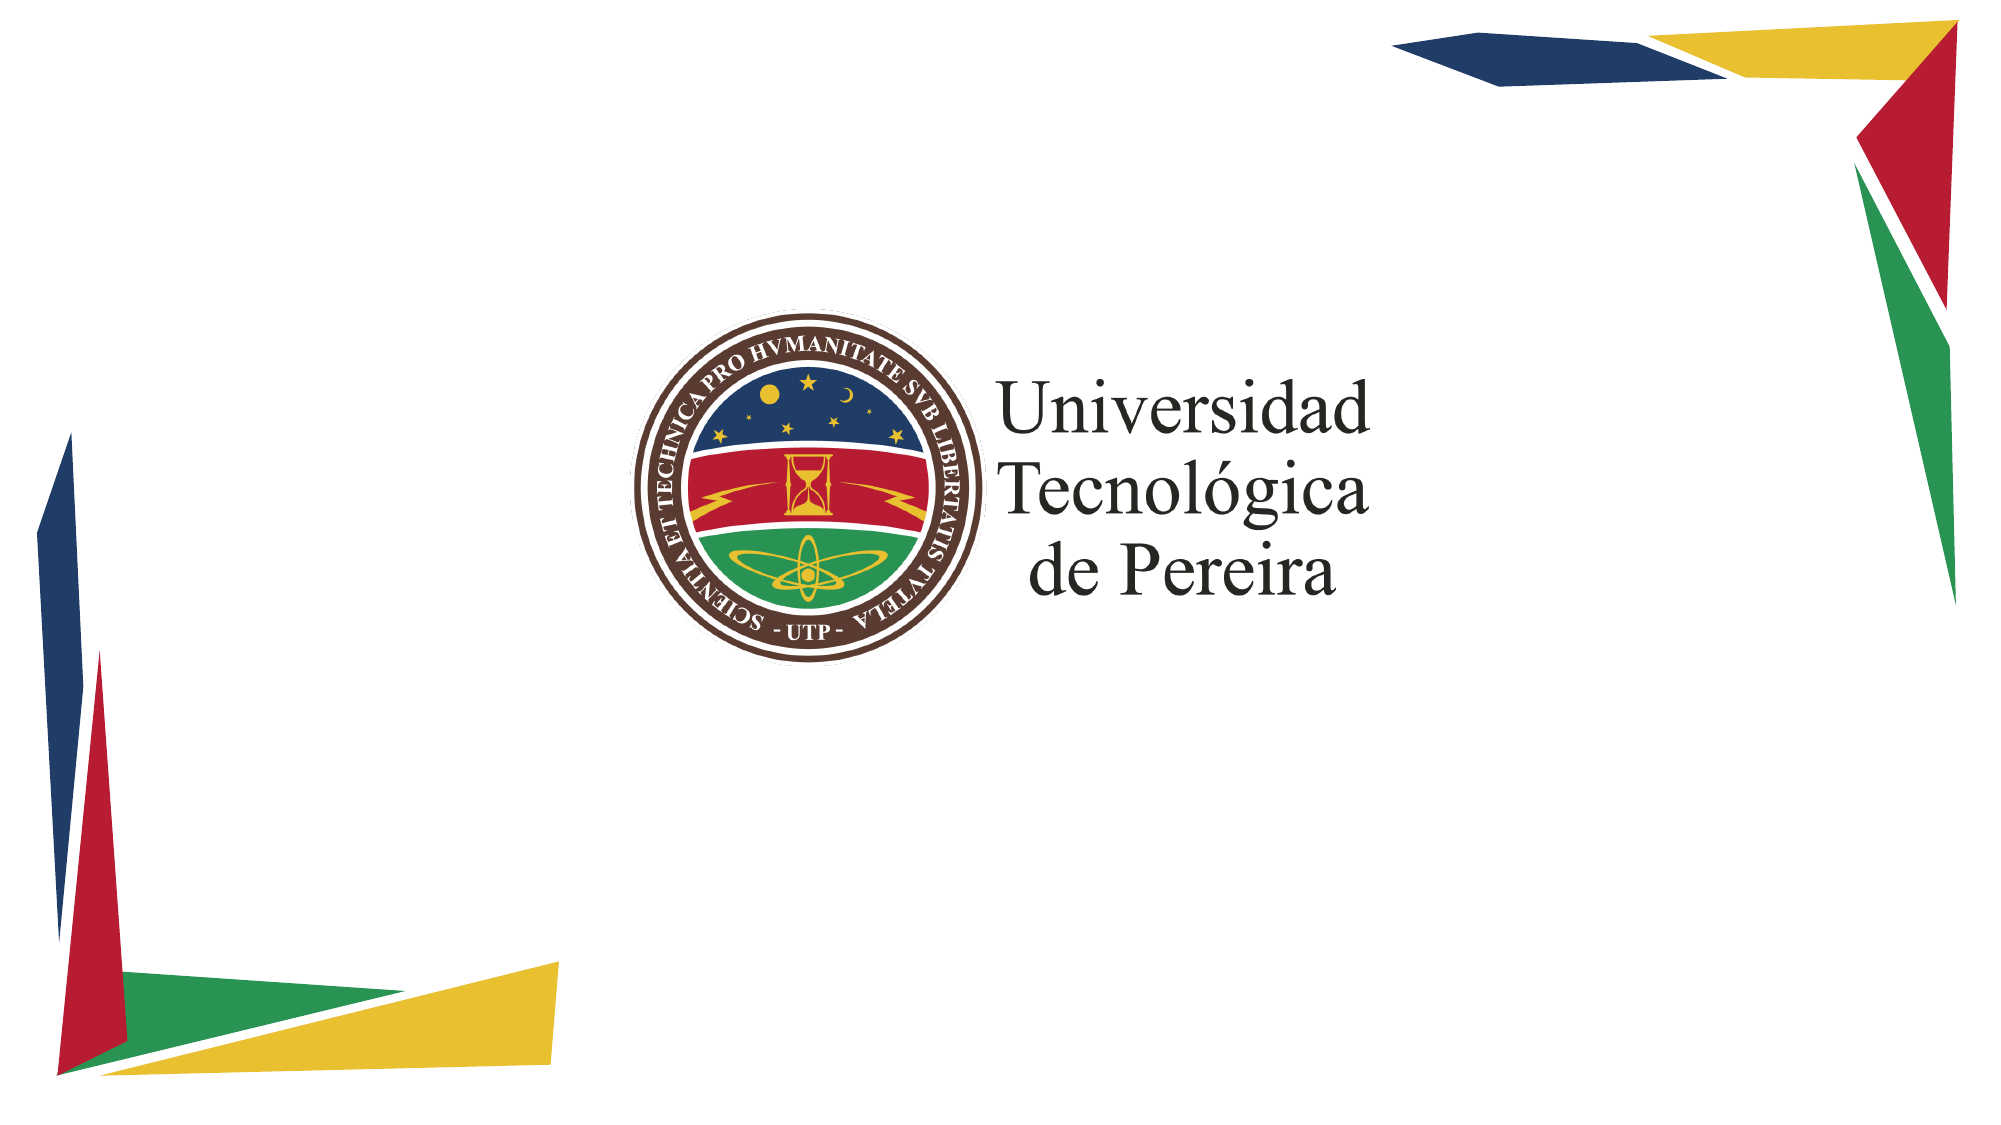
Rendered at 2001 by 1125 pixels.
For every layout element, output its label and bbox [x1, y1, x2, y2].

text_box [56, 650, 129, 1078]
text_box [1647, 18, 1958, 82]
text_box [1391, 31, 1728, 88]
text_box [1853, 162, 1957, 606]
text_box [35, 431, 85, 943]
text_box [1855, 18, 1959, 311]
text_box [62, 970, 406, 1076]
picture [630, 309, 1370, 666]
text_box [99, 960, 561, 1077]
